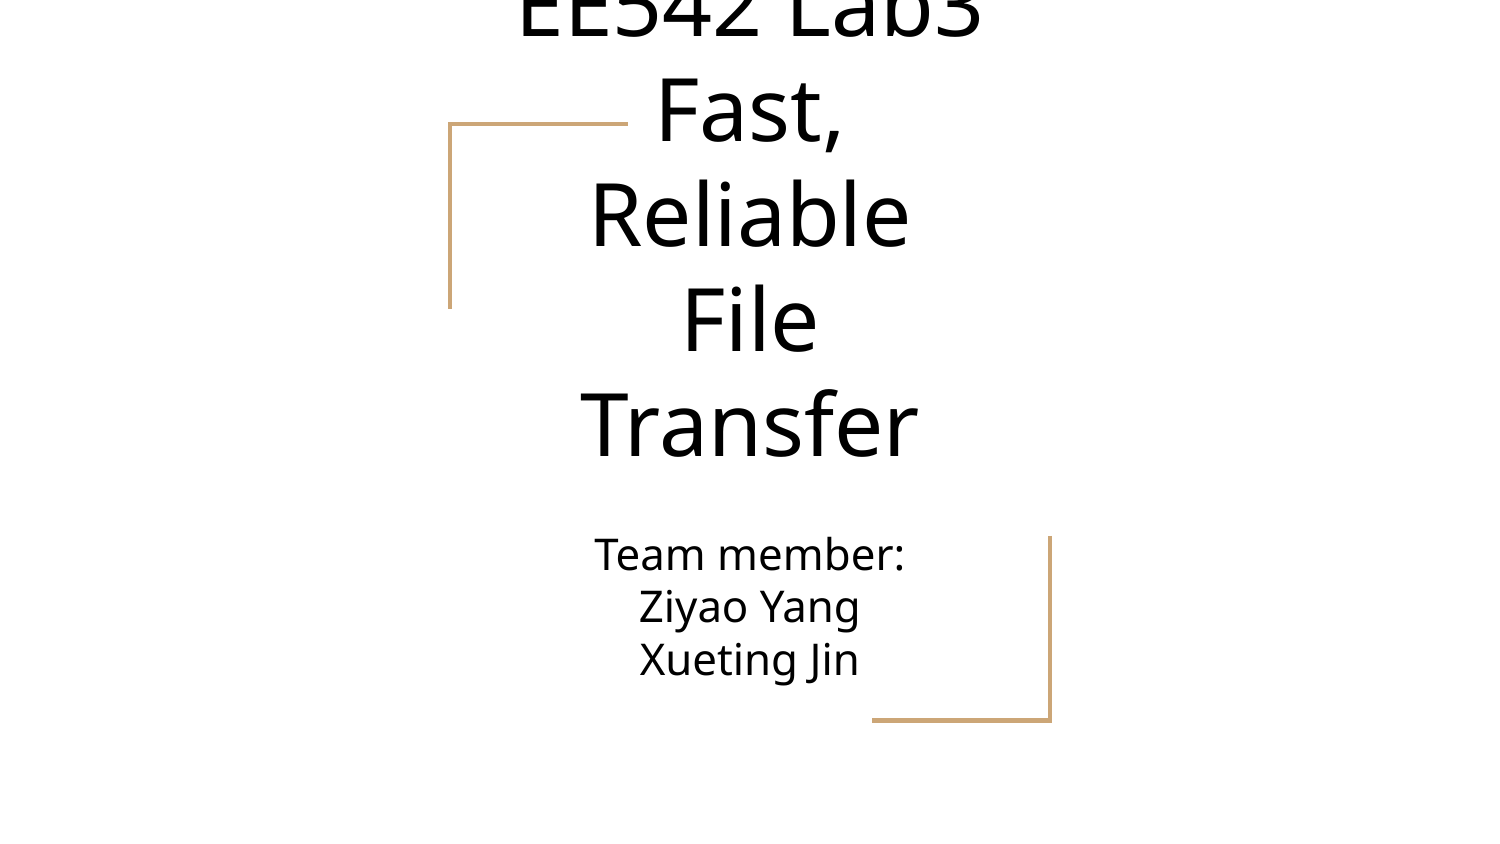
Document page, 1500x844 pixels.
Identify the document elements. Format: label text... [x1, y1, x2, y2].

subtitle Team member: Ziyao Yang Xueting Jin [499, 511, 1001, 627]
title EE542 Lab3 Fast, Reliable File Transfer [499, 236, 1001, 490]
